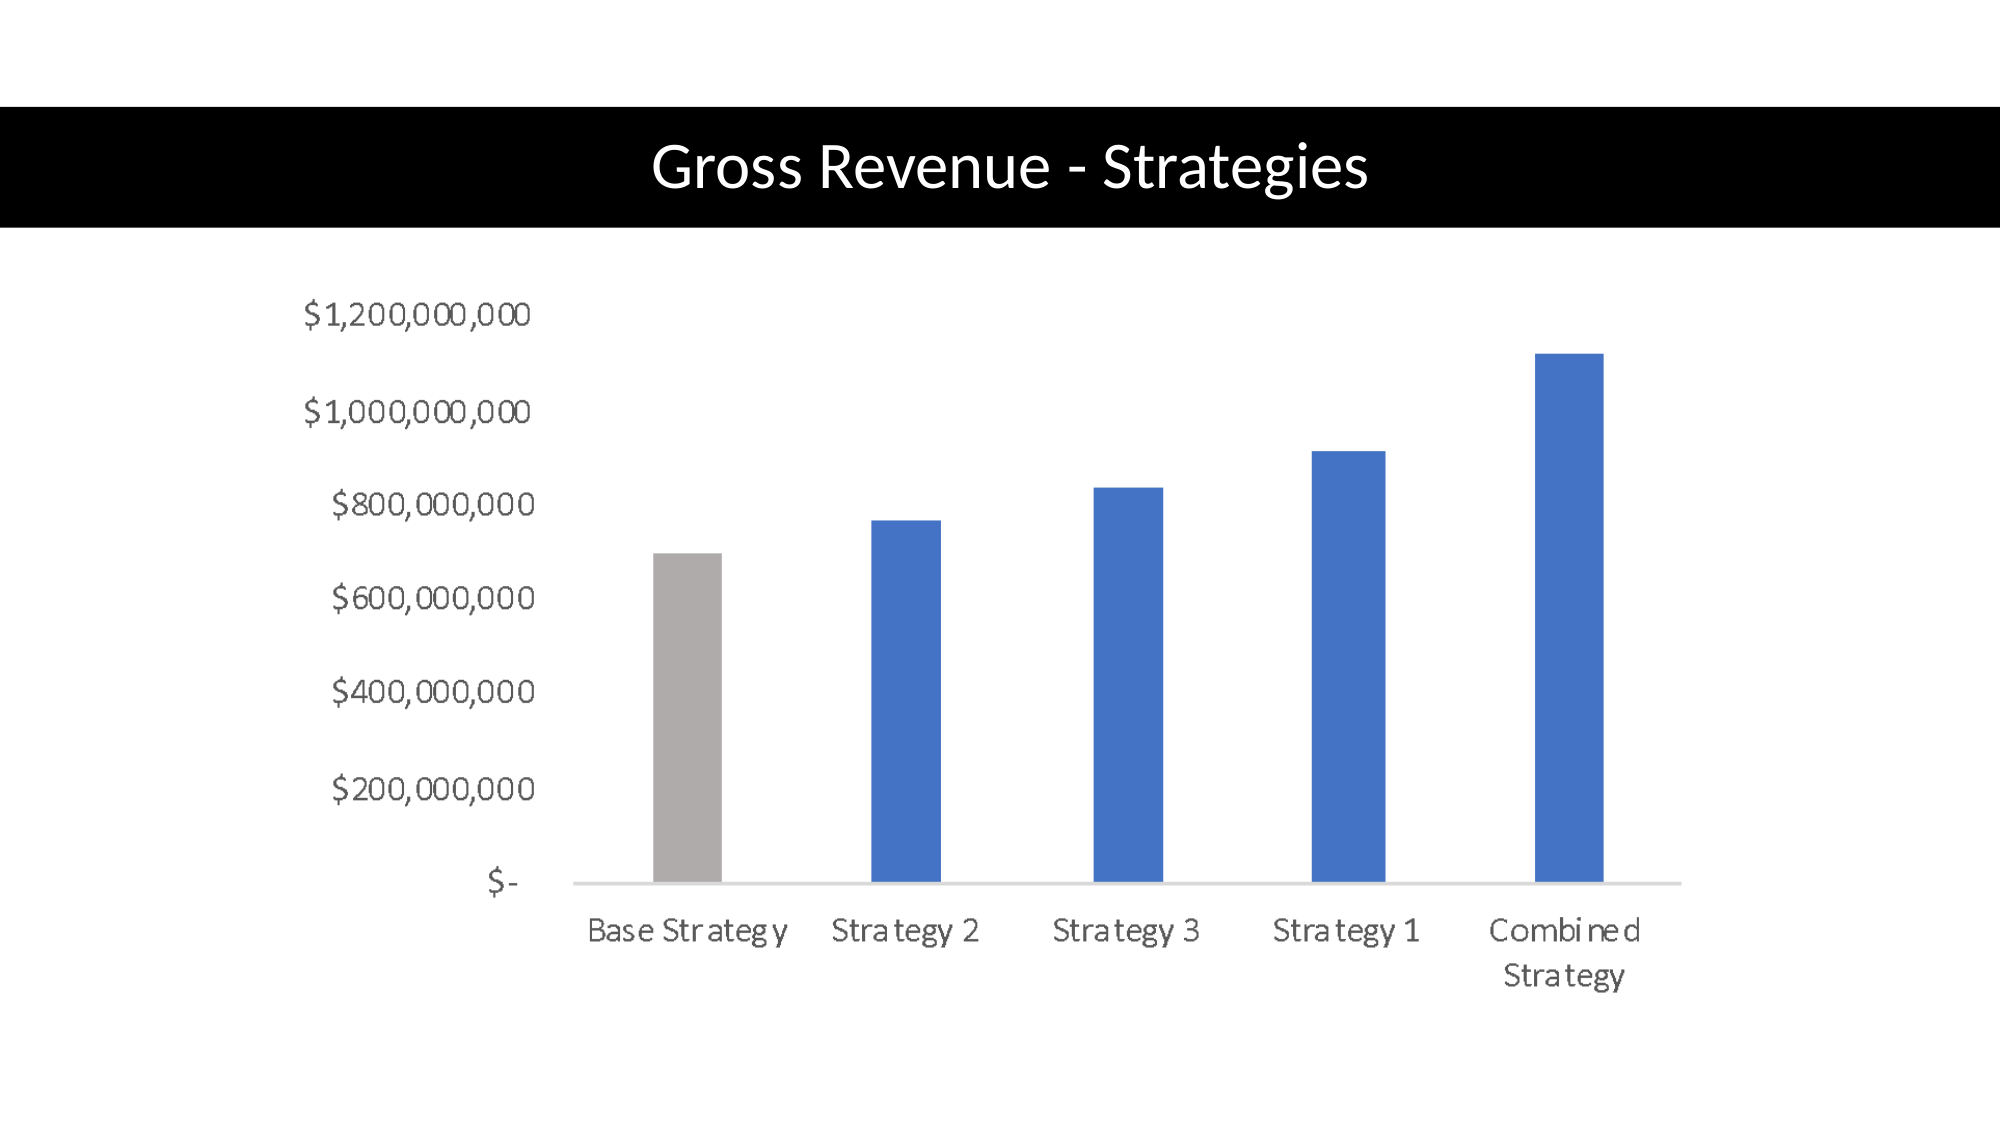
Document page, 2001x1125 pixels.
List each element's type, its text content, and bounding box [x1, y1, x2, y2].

text_box [0, 106, 91, 228]
title Gross Revenue - Strategies [91, 105, 1931, 228]
picture [294, 274, 1706, 996]
text_box [1931, 106, 2000, 228]
